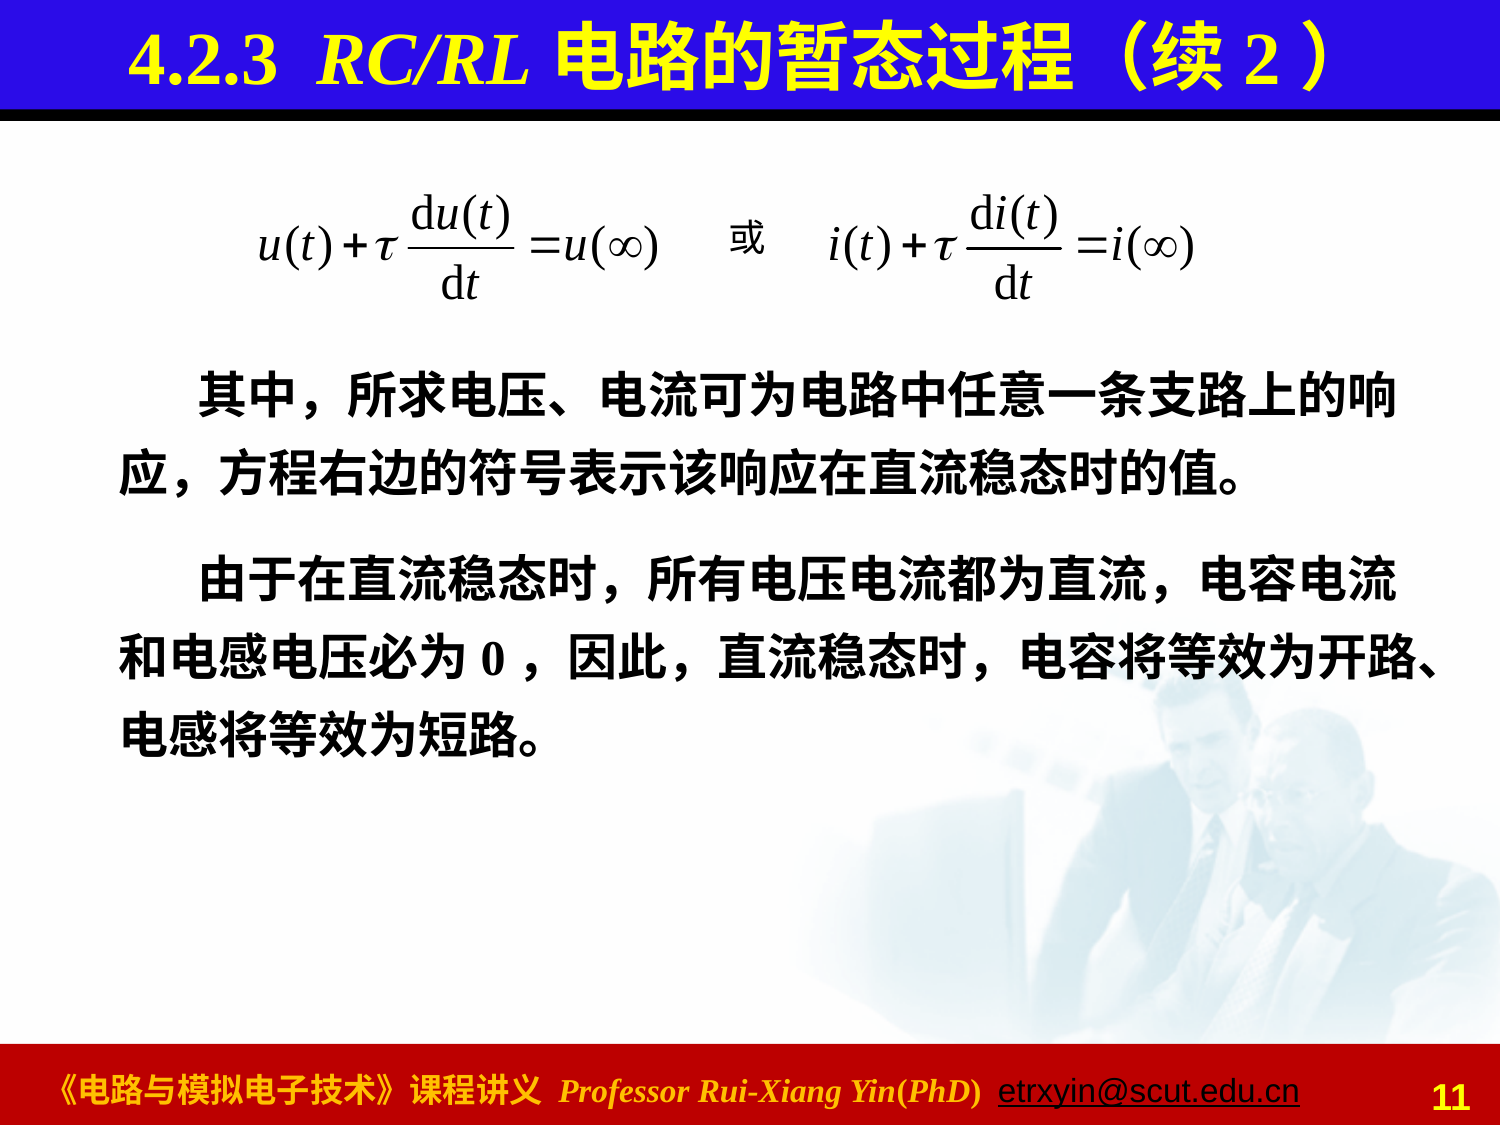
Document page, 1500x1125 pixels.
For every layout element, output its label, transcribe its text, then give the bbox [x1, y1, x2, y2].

text_box 或 [713, 206, 781, 267]
slide_number 11 [1344, 1065, 1486, 1113]
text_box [251, 181, 666, 308]
text_box 由于在直流稳态时，所有电压电流都为直流，电容电流和电感电压必为0，因此，直流稳态时，电容将等效为开路、电感将等效为短路。 [103, 522, 1445, 771]
text_box 其中，所求电压、电流可为电路中任意一条支路上的响应，方程右边的符号表示该响应在直流稳态时的值。 [103, 337, 1429, 509]
picture [0, 121, 1500, 1043]
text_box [821, 181, 1200, 308]
title 4.2.3 RC/RL电路的暂态过程（续2） [0, 0, 1500, 110]
